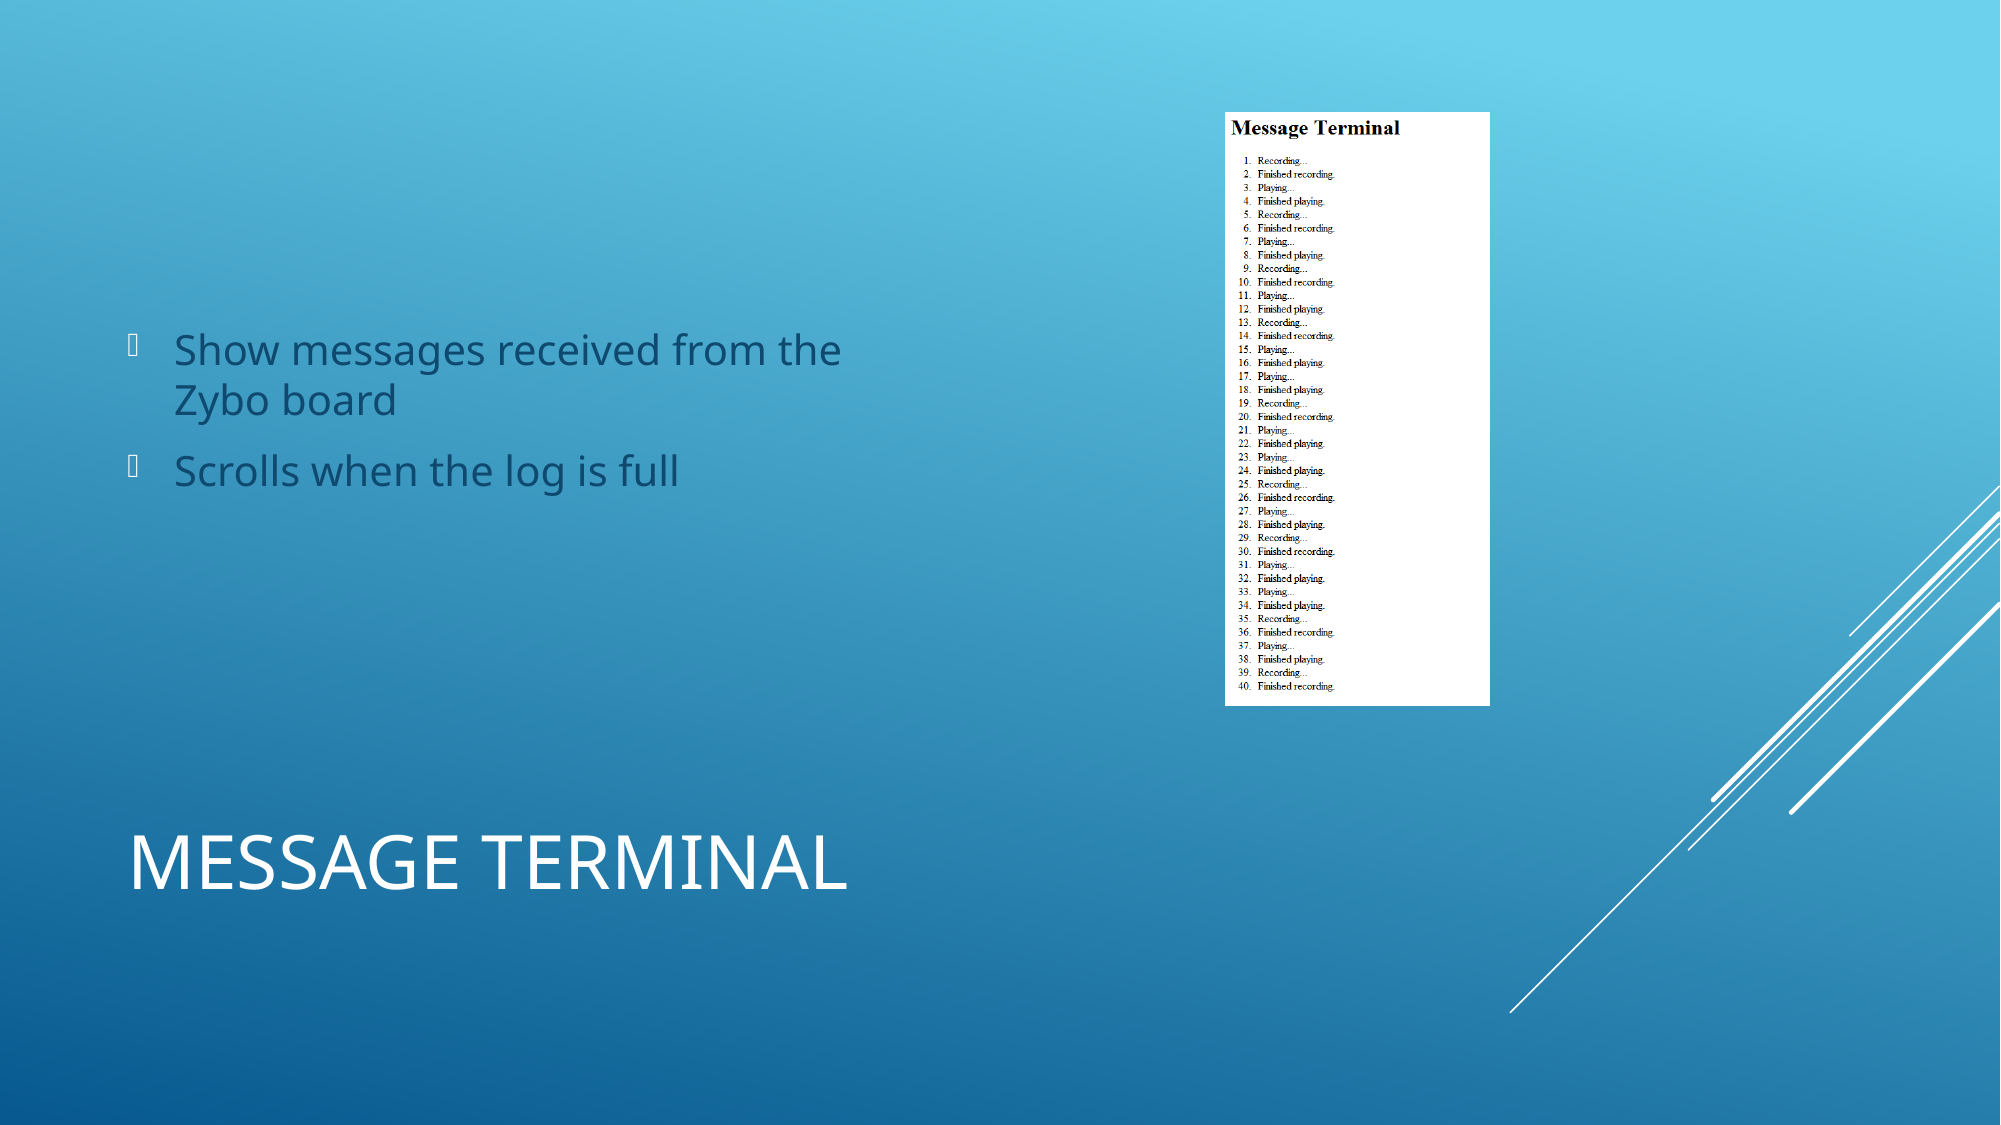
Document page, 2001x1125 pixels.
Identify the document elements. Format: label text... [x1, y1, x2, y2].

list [1225, 112, 1490, 706]
title Message terminal [112, 736, 1513, 984]
list Show messages received from the Zybo board Scrolls when the log is full [112, 112, 923, 706]
